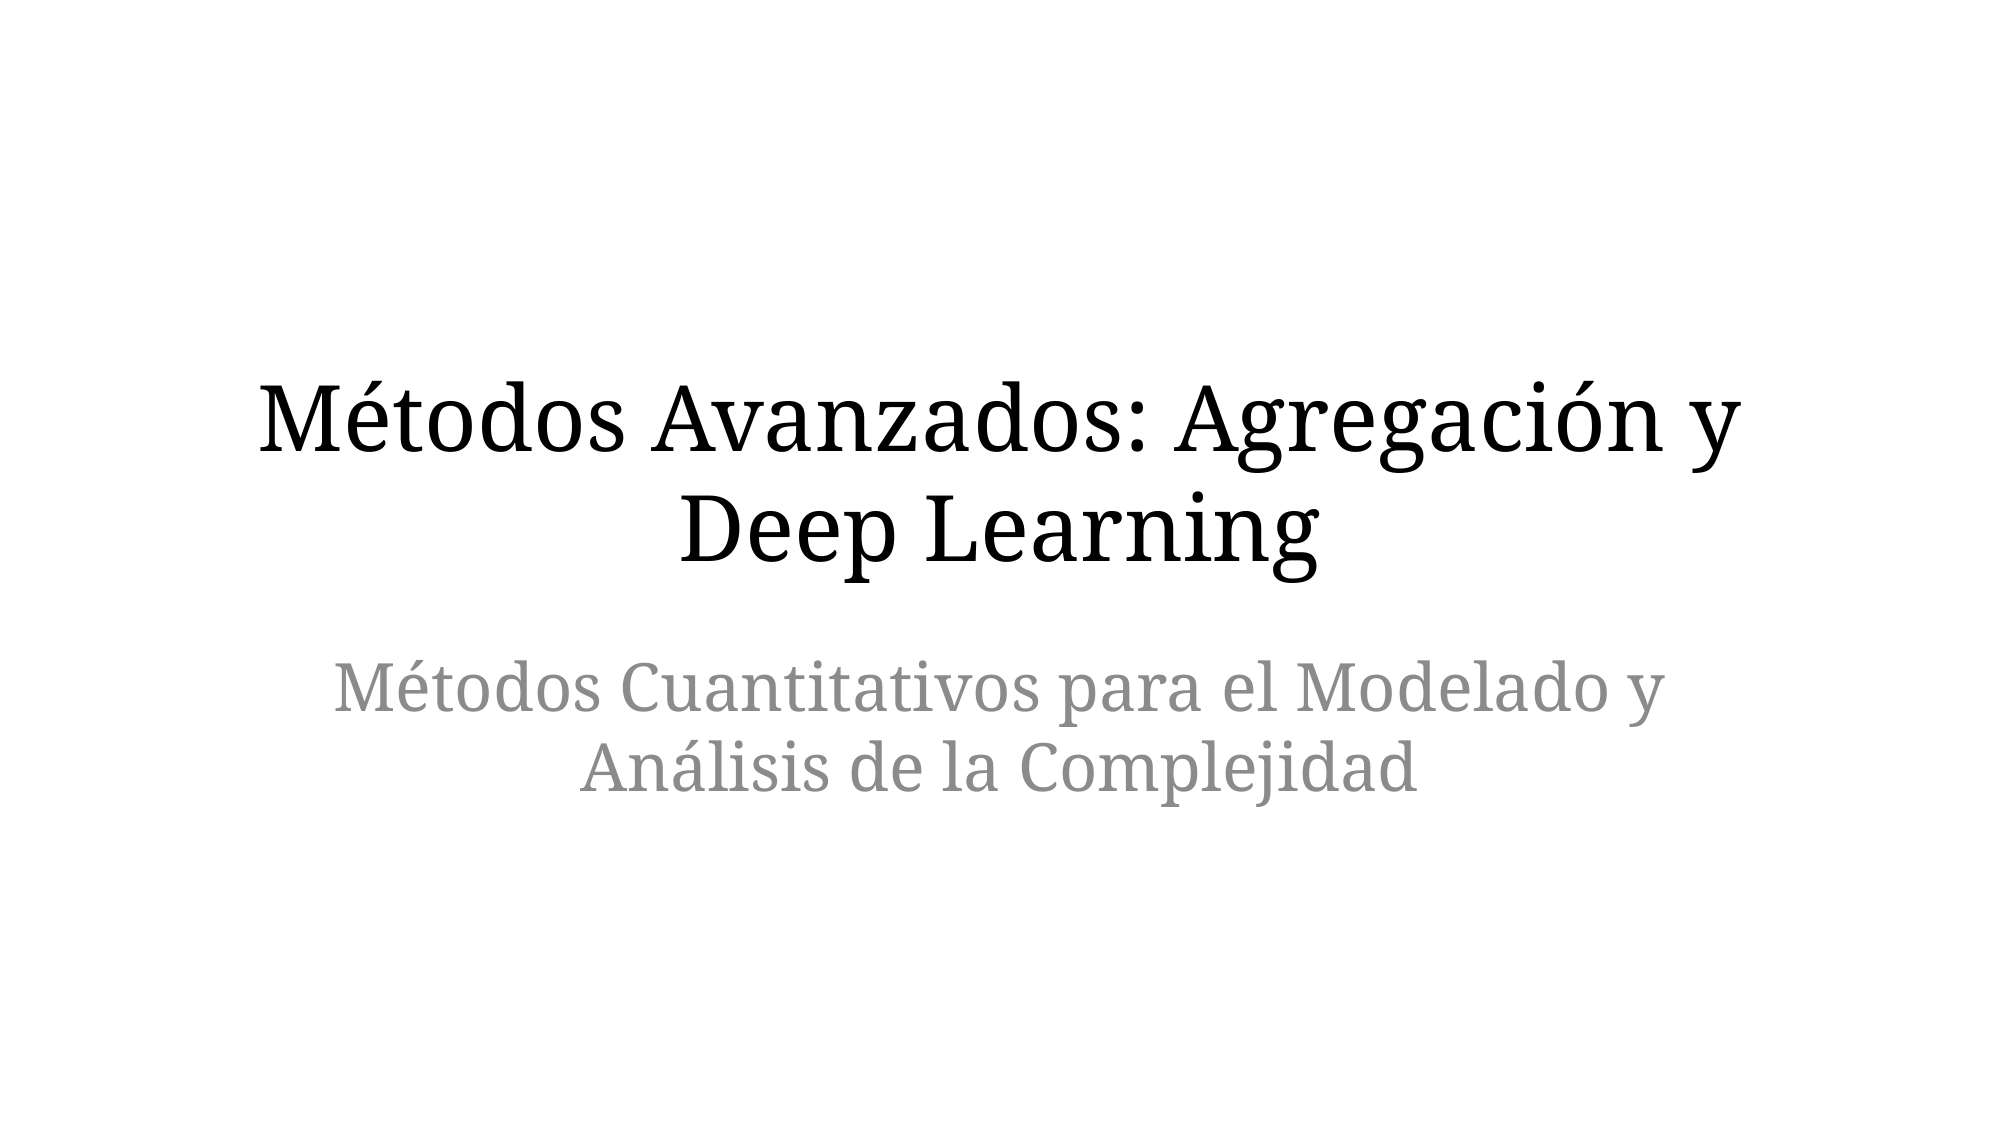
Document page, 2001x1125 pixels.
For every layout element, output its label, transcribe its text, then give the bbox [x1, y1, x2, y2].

subtitle Métodos Cuantitativos para el Modelado y Análisis de la Complejidad [300, 637, 1700, 925]
title Métodos Avanzados: Agregación y Deep Learning [150, 349, 1850, 591]
